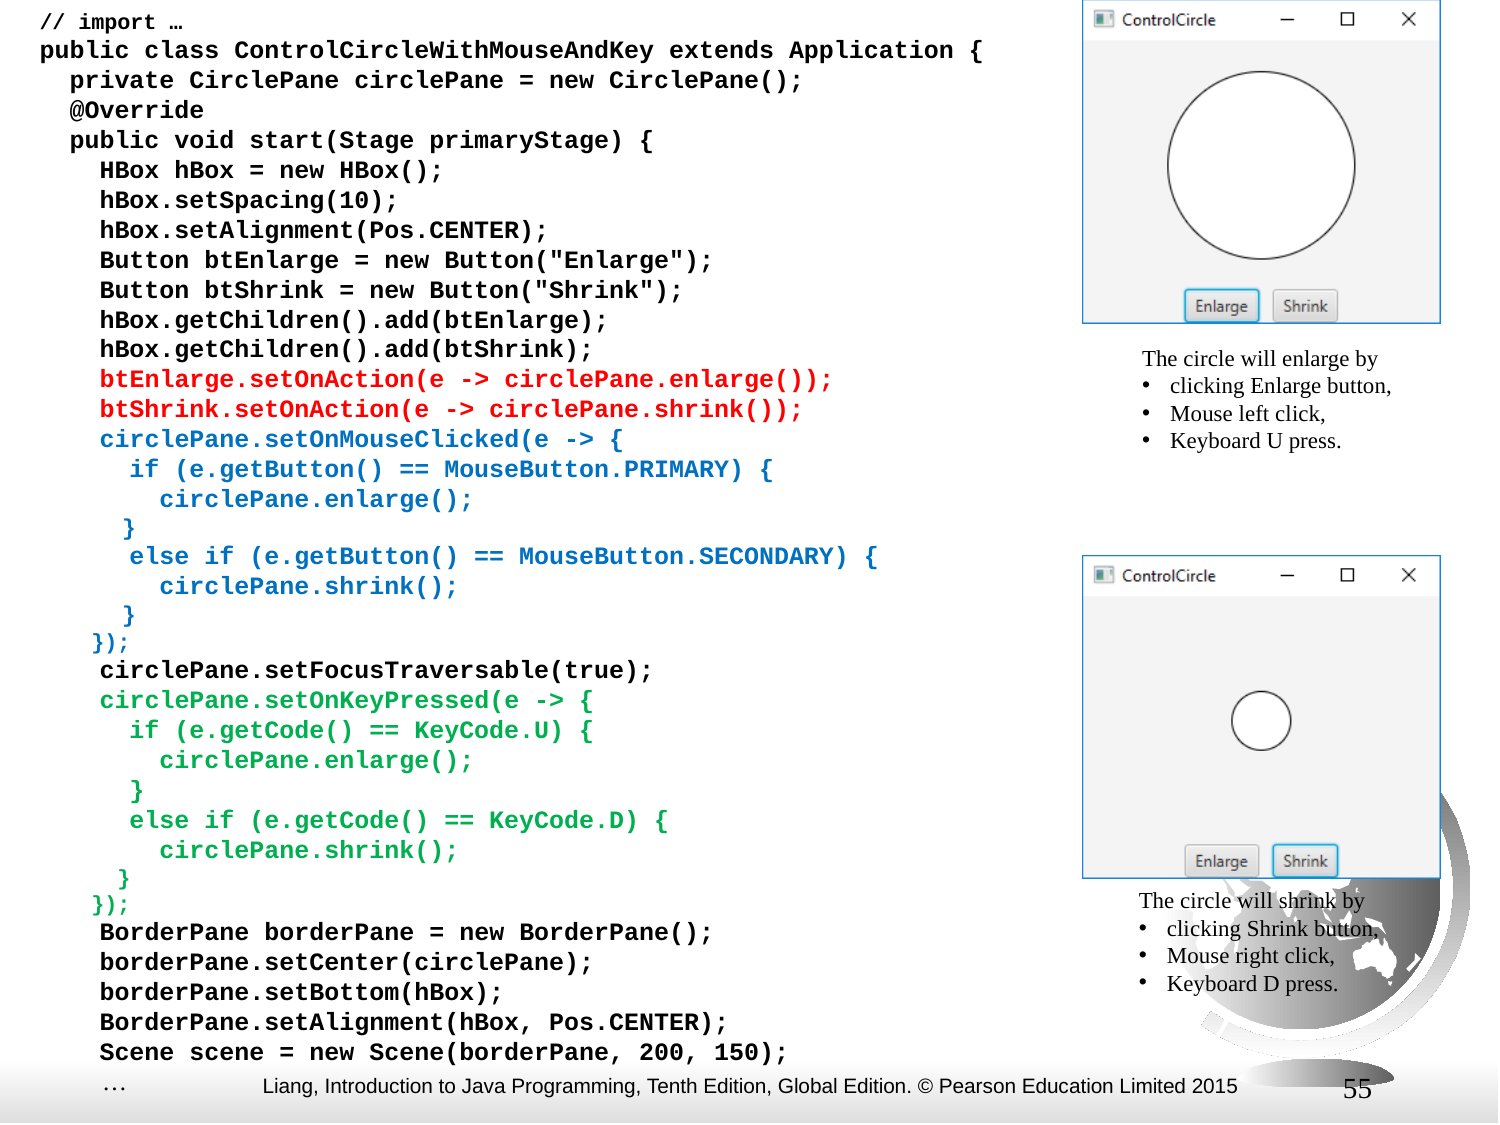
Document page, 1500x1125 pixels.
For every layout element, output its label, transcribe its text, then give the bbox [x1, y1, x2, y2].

picture [1082, 0, 1441, 324]
picture [1082, 555, 1441, 879]
text_box The circle will shrink by clicking Shrink button, Mouse right click, Keyboard D press. [1123, 879, 1400, 1004]
text_box The circle will enlarge by clicking Enlarge button, Mouse left click, Keyboard U press. [1127, 336, 1413, 461]
text_box // import … public class ControlCircleWithMouseAndKey extends Application { private CirclePane circlePane = new CirclePane(); @Override public void start(Stage primaryStage) { HBox hBox = new HBox(); hBox.setSpacing(10); hBox.setAlignment(Pos.CENTER); Button btEnlarge = new Button("Enlarge"); Button btShrink = new Button("Shrink"); hBox.getChildren().add(btEnlarge); hBox.getChildren().add(btShrink); btEnlarge.setOnAction(e -> circlePane.enlarge()); btShrink.setOnAction(e -> circlePane.shrink()); circlePane.setOnMouseClicked(e -> { if (e.getButton() == MouseButton.PRIMARY) { circlePane.enlarge(); } else if (e.getButton() == MouseButton.SECONDARY) { circlePane.shrink(); } }); circlePane.setFocusTraversable(true); circlePane.setOnKeyPressed(e -> { if (e.getCode() == KeyCode.U) { circlePane.enlarge(); } else if (e.getCode() == KeyCode.D) { circlePane.shrink(); } }); BorderPane borderPane = new BorderPane(); borderPane.setCenter(circlePane); borderPane.setBottom(hBox); BorderPane.setAlignment(hBox, Pos.CENTER); Scene scene = new Scene(borderPane, 200, 150); … [24, 0, 1413, 1125]
